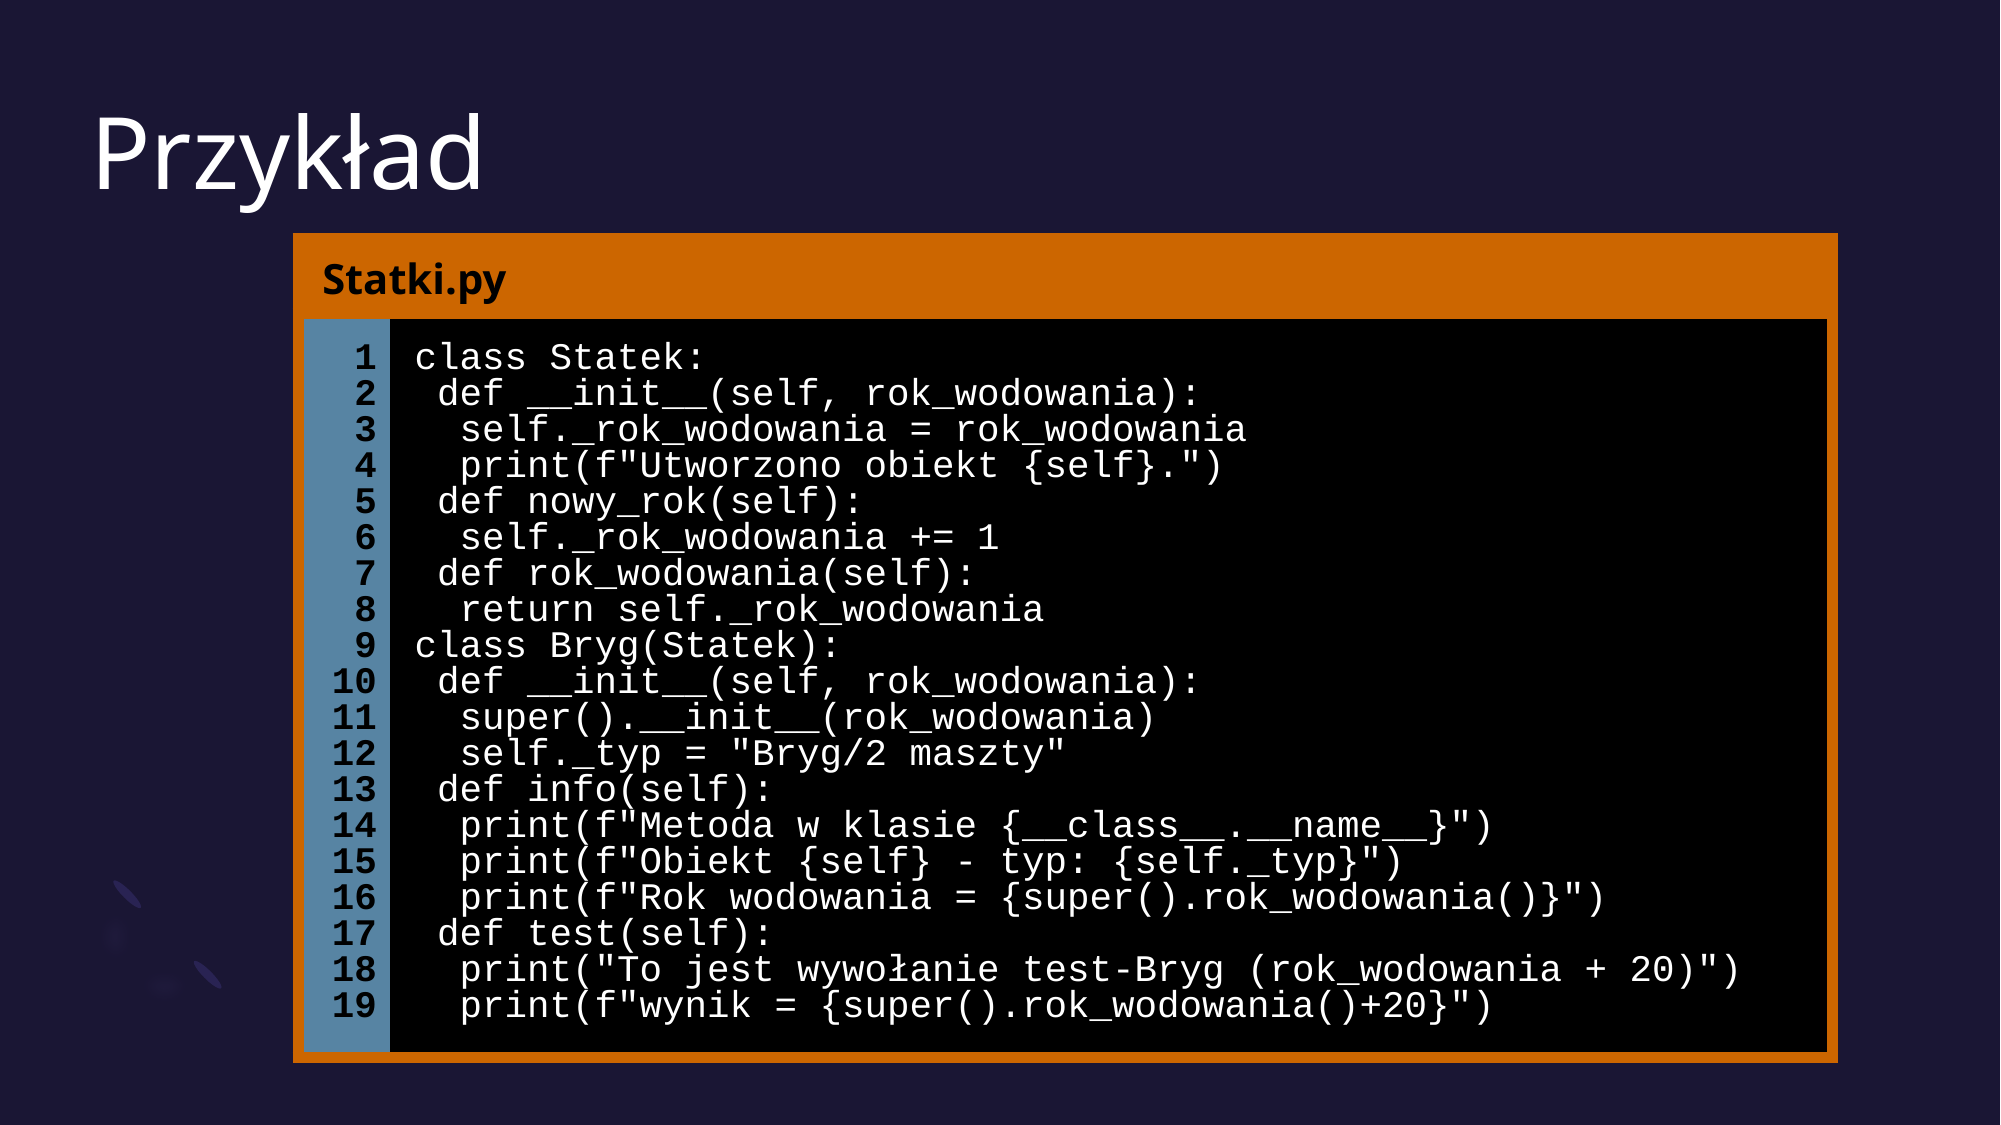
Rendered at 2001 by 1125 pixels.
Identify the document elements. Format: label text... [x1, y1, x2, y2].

title Przykład [90, 90, 1910, 309]
table_header Statki.py [304, 244, 1827, 308]
table_cell class Statek: def __init__(self, rok_wodowania): self._rok_wodowania = rok_wodowania print(f"Utworzono obiekt {self}.") def nowy_rok(self): self._rok_wodowania += 1 def rok_wodowania(self): return self._rok_wodowania class Bryg(Statek): def __init__(self, rok_wodowania): super().__init__(rok_wodowania) self._typ = "Bryg/2 maszty" def info(self): print(f"Metoda w klasie {__class__.__name__}") print(f"Obiekt {self} - typ: {self._typ}") print(f"Rok wodowania = {super().rok_wodowania()}") def test(self): print("To jest wywołanie test-Bryg (rok_wodowania + 20)") print(f"wynik = {super().rok_wodowania()+20}") [390, 319, 1827, 1052]
table_cell 1 2 3 4 5 6 7 8 9 10 11 12 13 14 15 16 17 18 19 [304, 319, 390, 1052]
